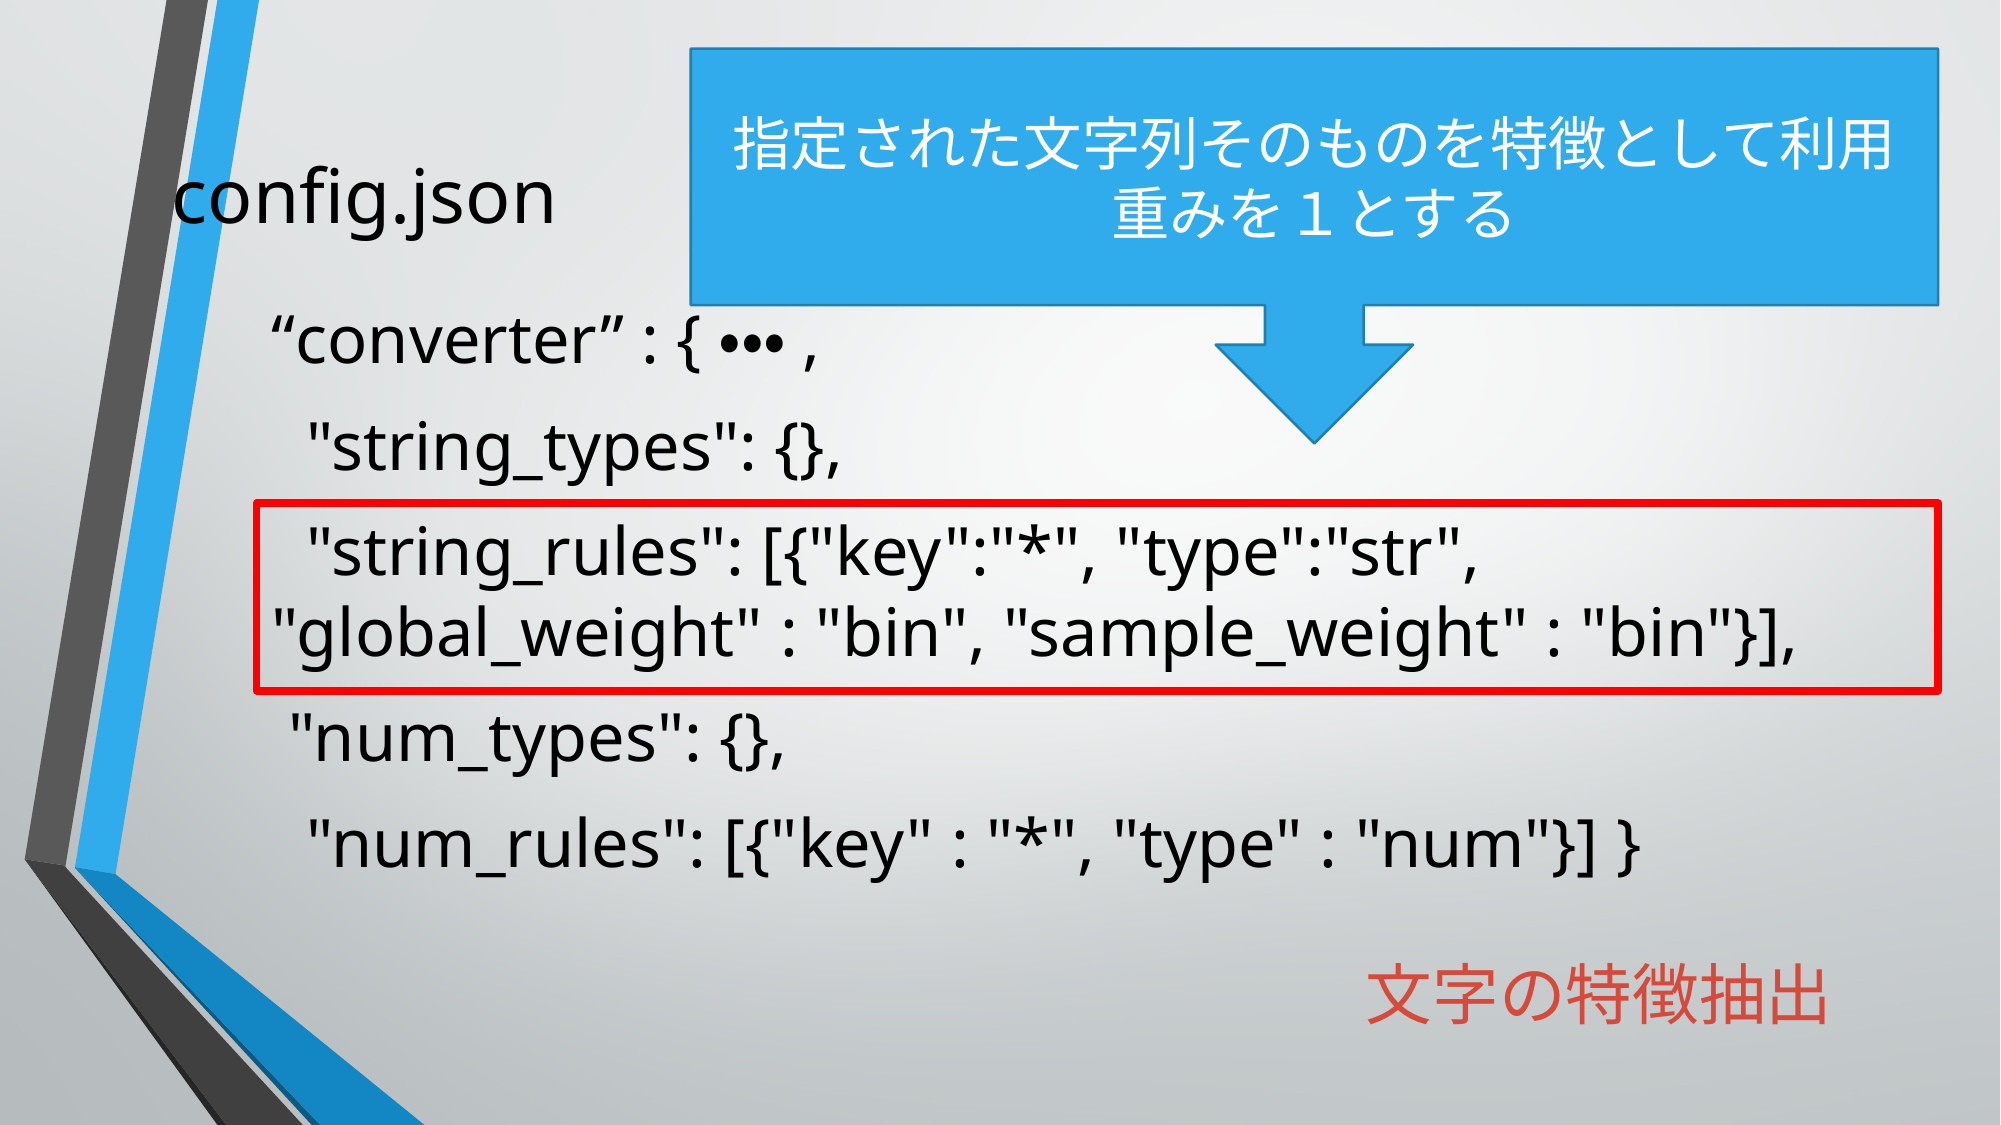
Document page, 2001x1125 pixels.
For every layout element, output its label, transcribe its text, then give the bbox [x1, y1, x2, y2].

text_box 文字の特徴抽出 [1350, 945, 1848, 1040]
text_box [255, 502, 1939, 692]
text_box 指定された文字列そのものを特徴として利用重みを１とする [689, 47, 1940, 445]
list “converter” : {・・・, "string_types": {}, "string_rules": [{"key":"*", "type":"str", "global_weight" : "bin", "sample_weight" : "bin"}], "num_types": {}, "num_rules": [{"key" : "*", "type" : "num"}] } [256, 692, 1939, 986]
text_box config.json [156, 140, 689, 246]
list “converter” : {・・・, "string_types": {}, "string_rules": [{"key":"*", "type":"str", "global_weight" : "bin", "sample_weight" : "bin"}], "num_types": {}, "num_rules": [{"key" : "*", "type" : "num"}] } [256, 246, 1939, 502]
